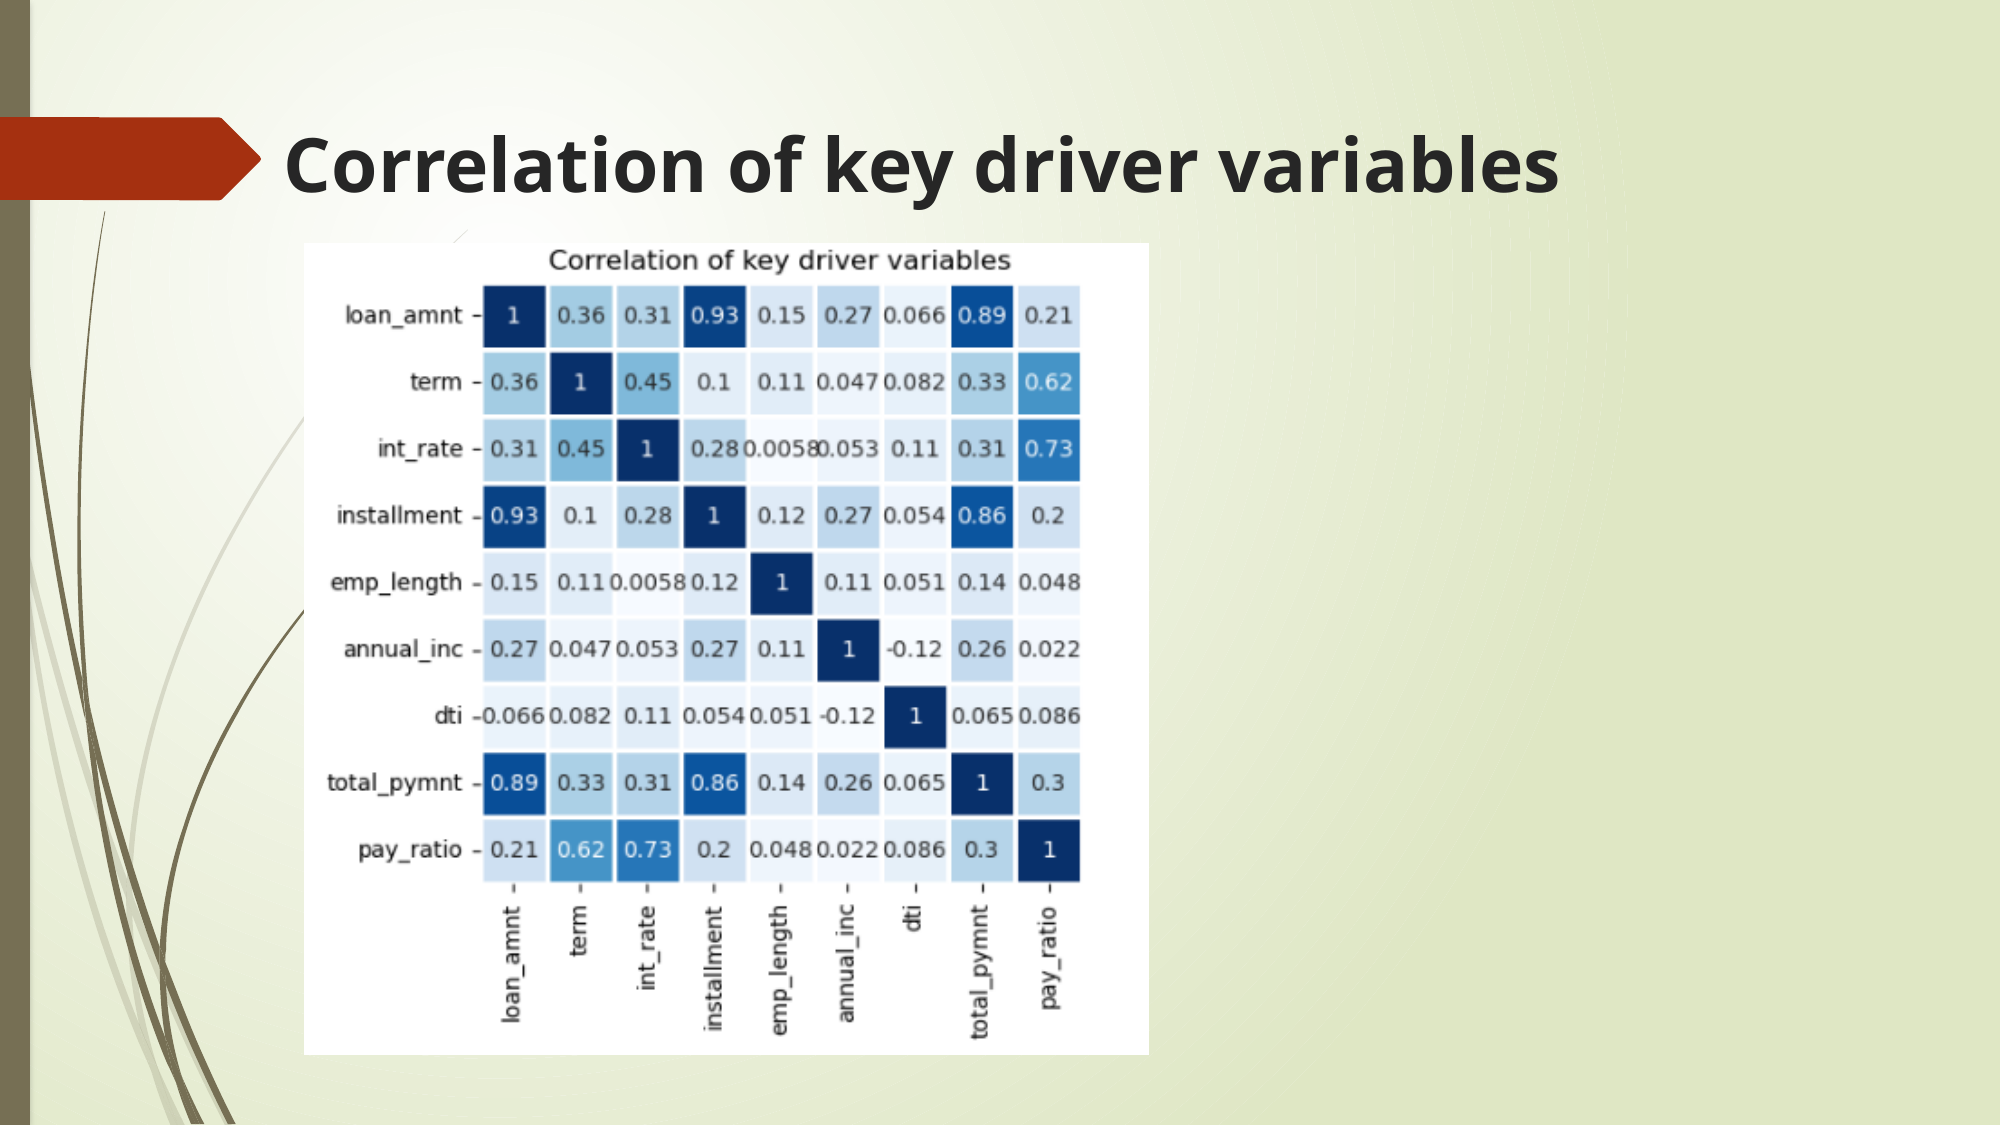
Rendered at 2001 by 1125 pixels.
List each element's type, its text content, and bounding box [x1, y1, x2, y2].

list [303, 243, 1149, 1056]
title Correlation of key driver variables [269, 109, 1732, 244]
